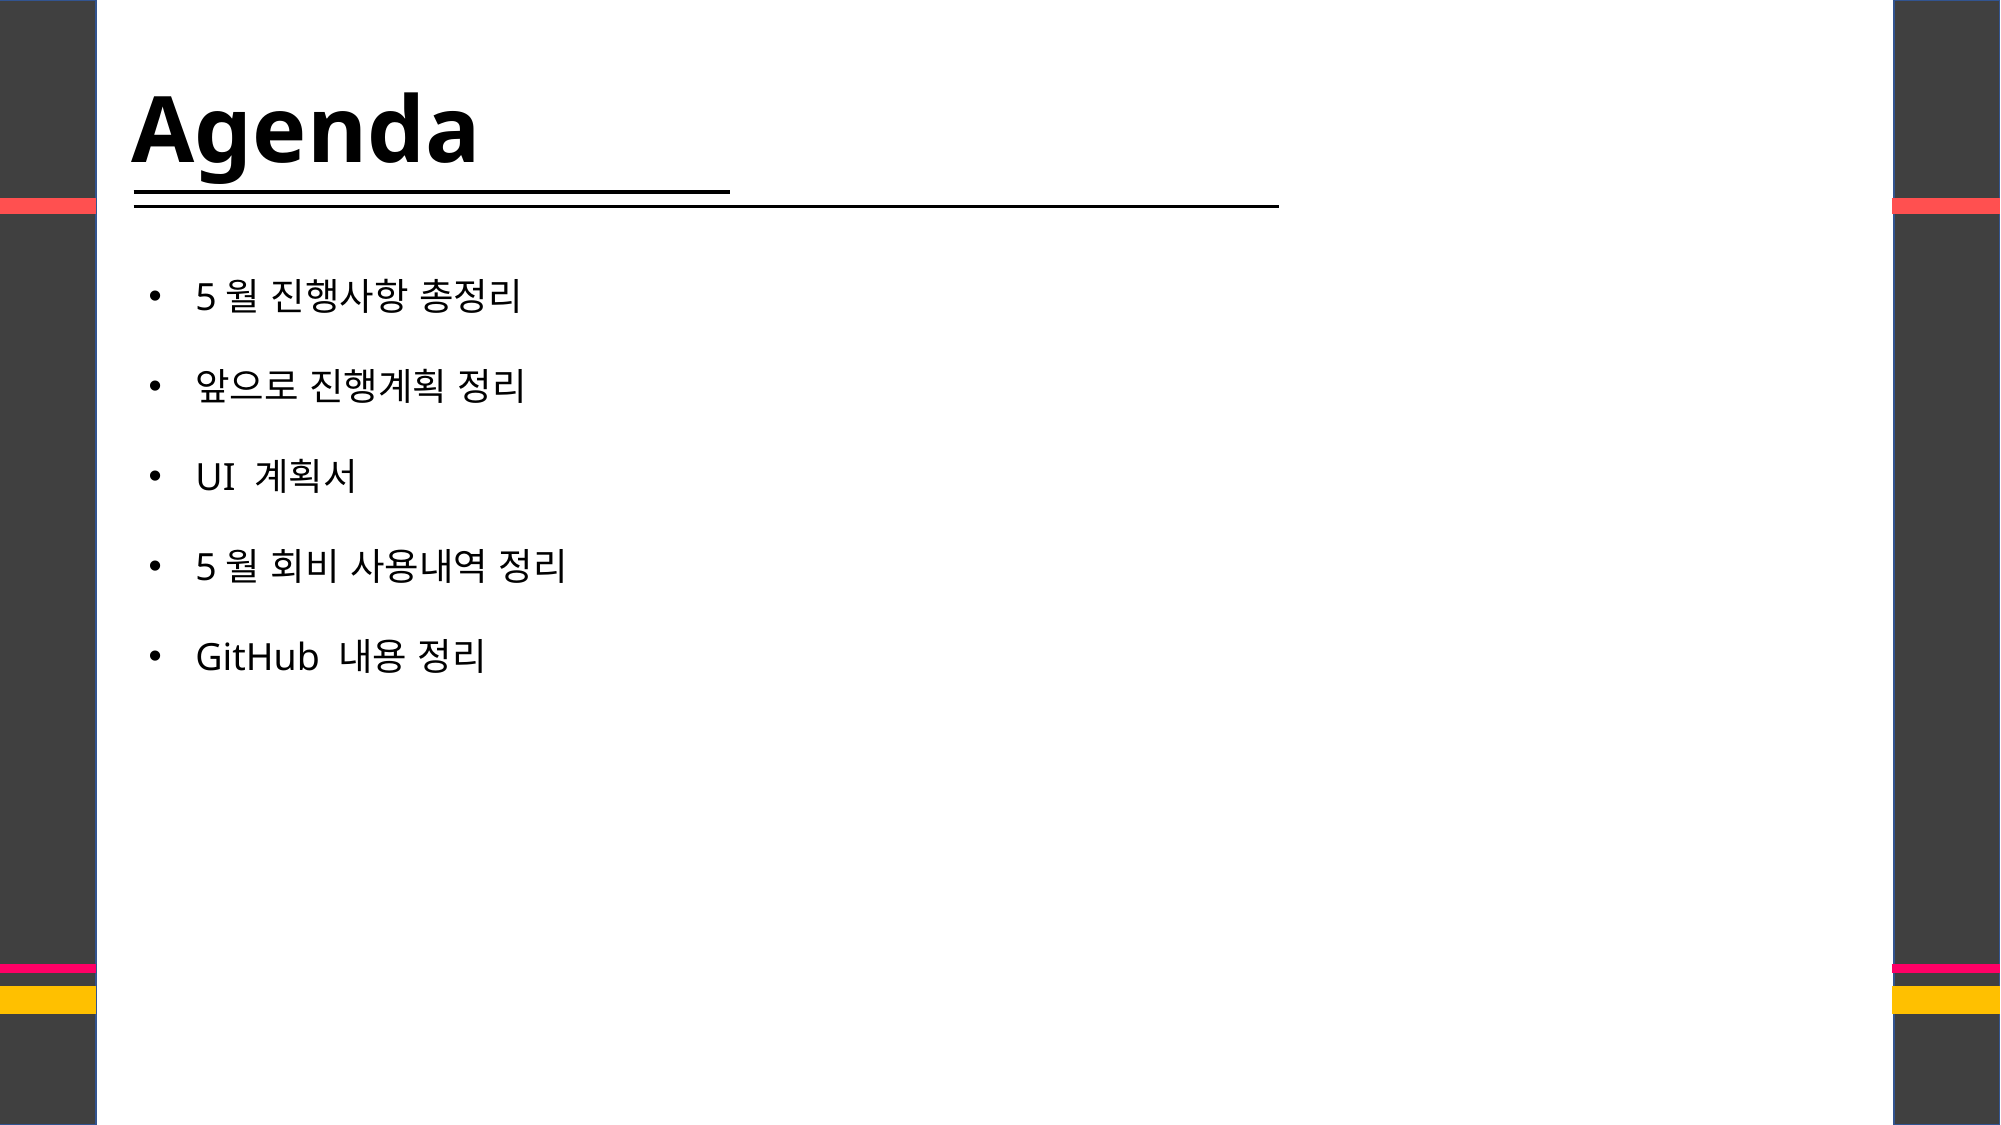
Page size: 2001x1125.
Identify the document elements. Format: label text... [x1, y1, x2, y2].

text_box 5월 진행사항 총정리 앞으로 진행계획 정리 UI 계획서 5월 회비 사용내역 정리 GitHub 내용 정리 [133, 265, 1303, 731]
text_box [1891, 0, 2000, 1125]
text_box Agenda [98, 63, 515, 188]
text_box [0, 0, 96, 1125]
